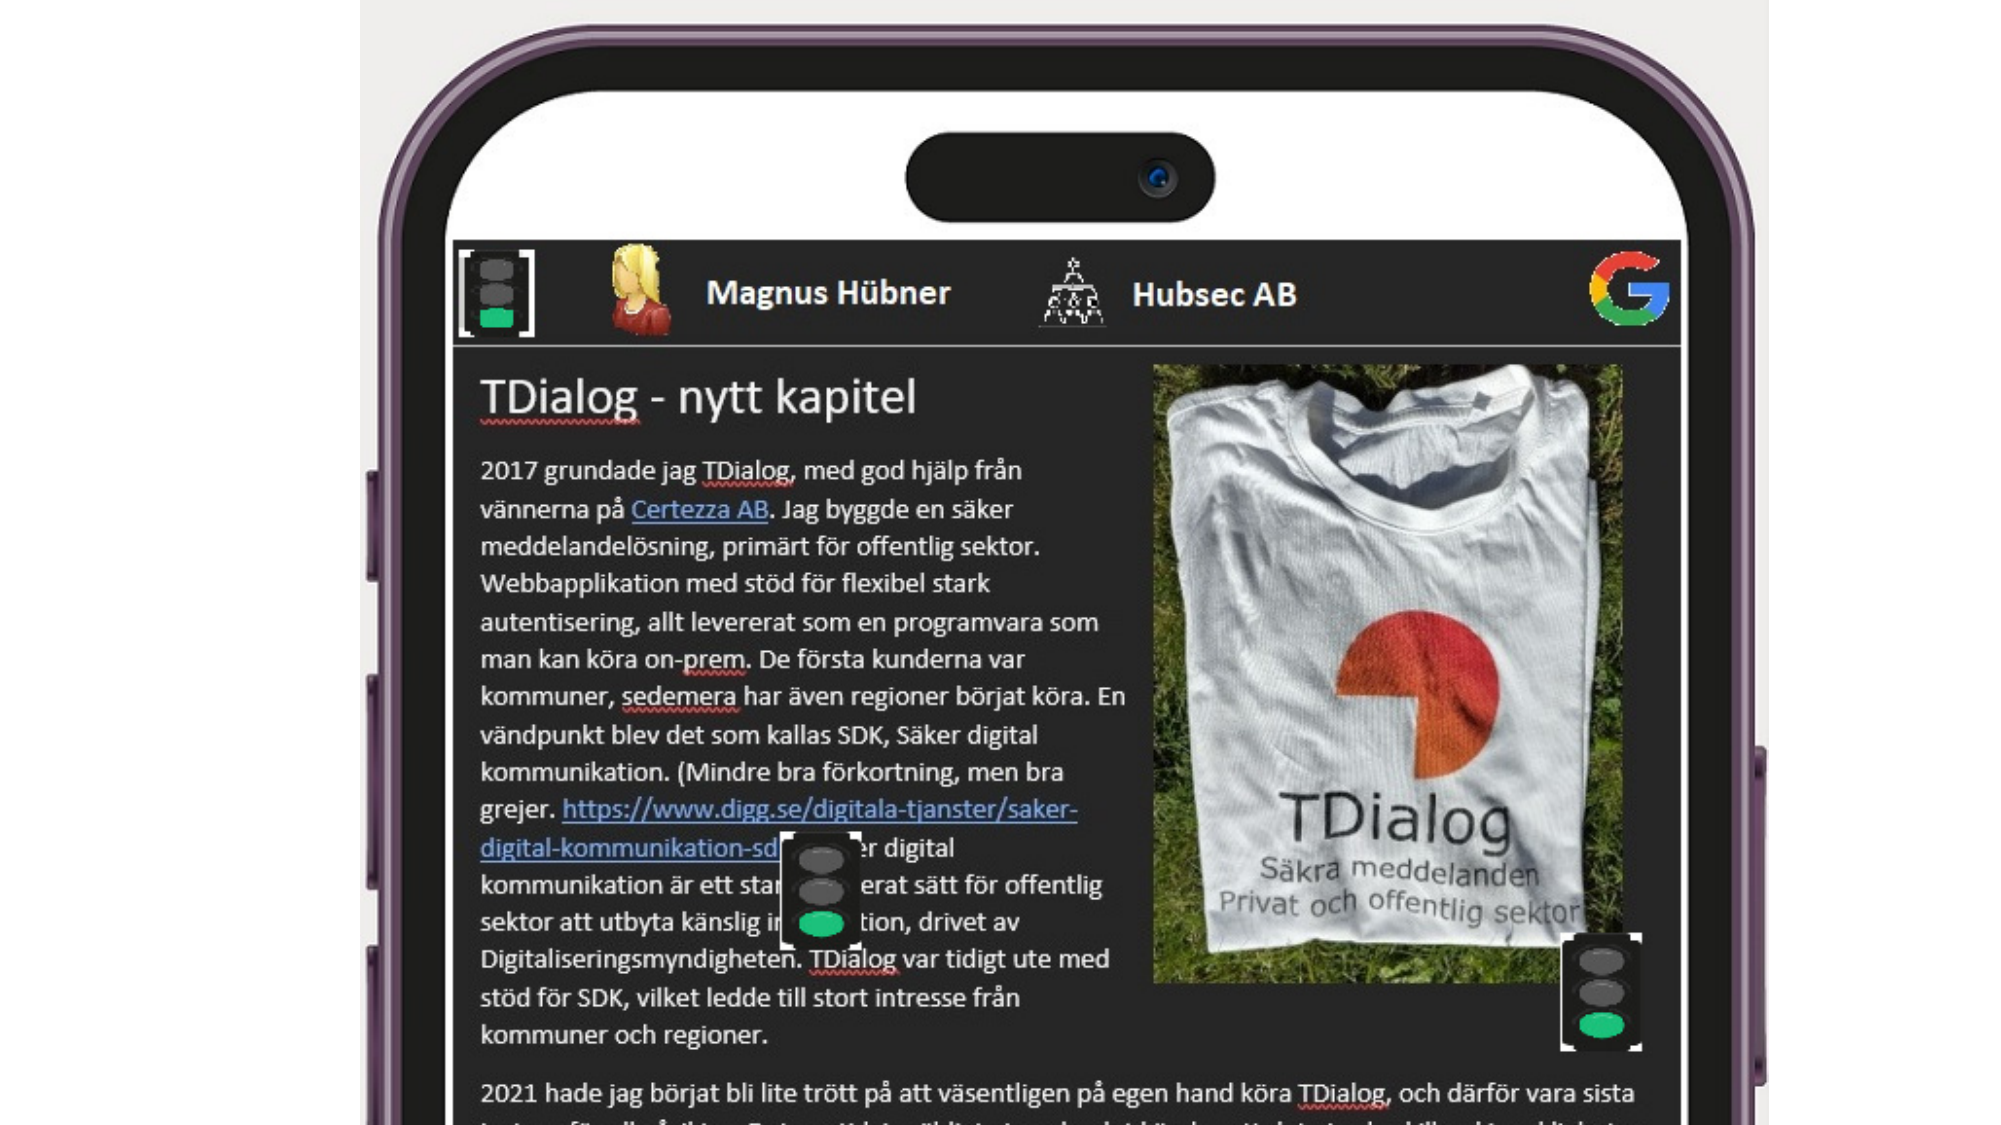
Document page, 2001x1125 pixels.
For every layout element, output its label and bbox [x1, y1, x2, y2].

picture [359, 0, 1769, 1125]
